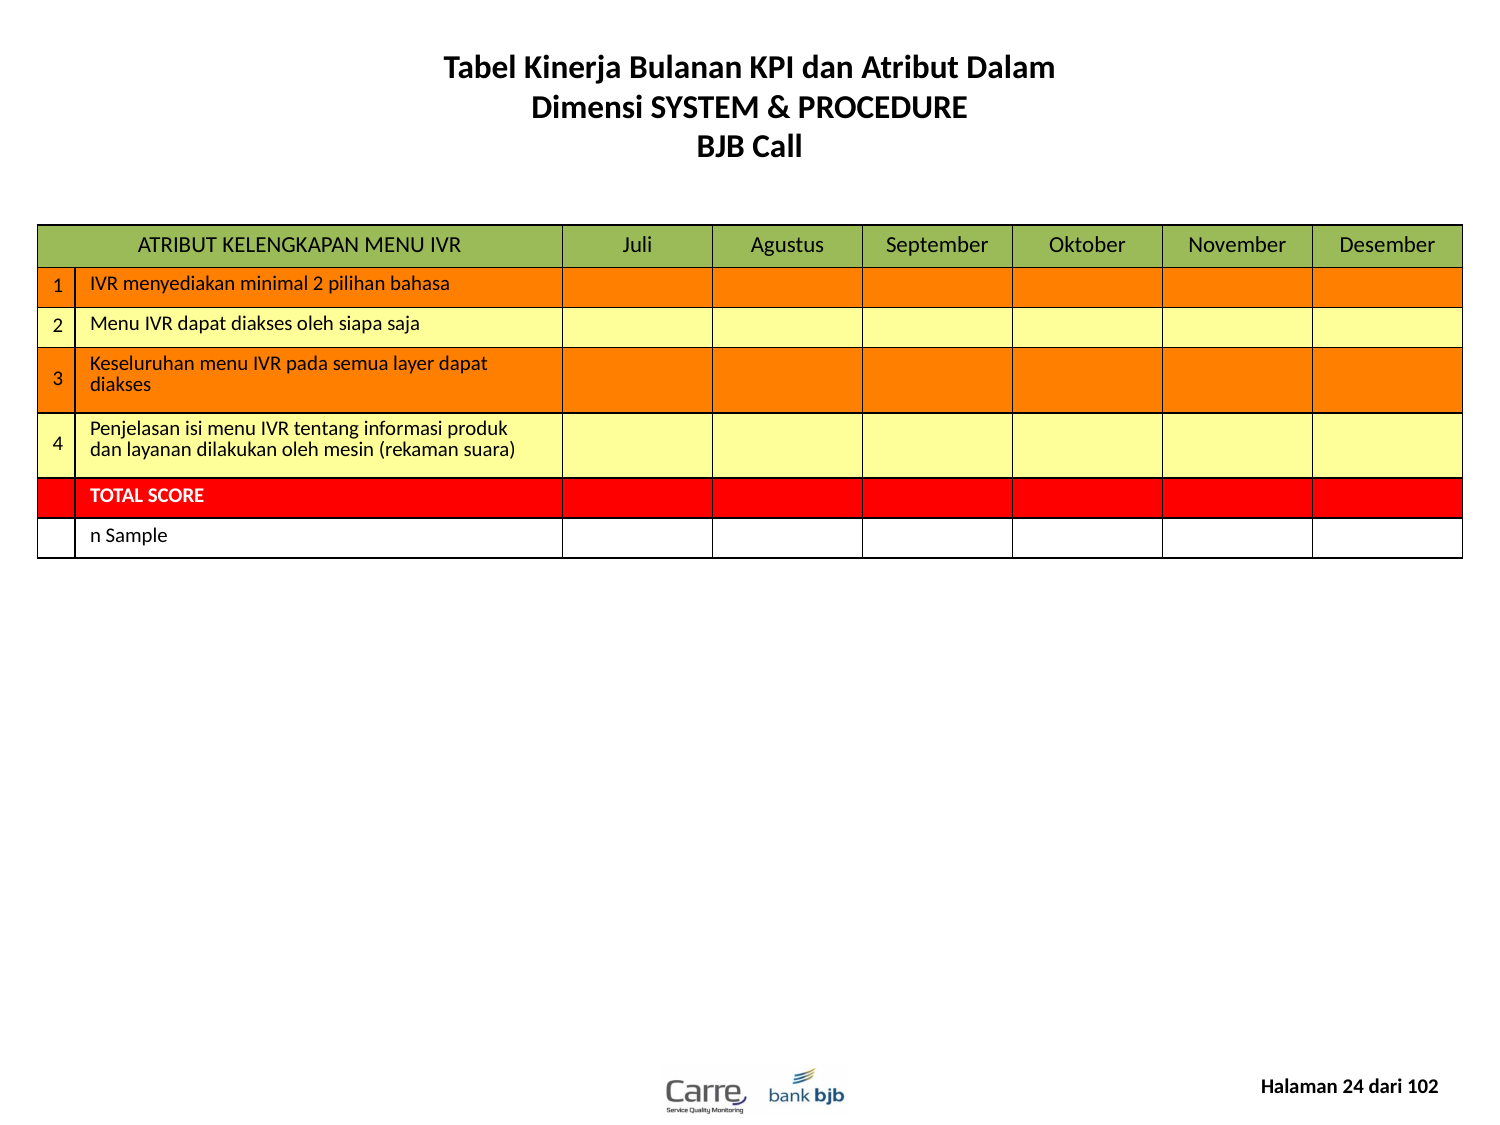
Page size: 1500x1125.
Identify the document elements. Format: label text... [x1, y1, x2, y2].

table_header November [1163, 226, 1312, 267]
table_cell [1313, 479, 1462, 517]
table_cell [713, 308, 862, 347]
table_cell IVR menyediakan minimal 2 pilihan bahasa [76, 268, 562, 307]
table_cell [863, 519, 1012, 557]
table_cell Menu IVR dapat diakses oleh siapa saja [76, 308, 562, 347]
table_cell [1163, 308, 1312, 347]
table_header Oktober [1013, 226, 1162, 267]
table_cell [563, 479, 712, 517]
table_cell [1013, 479, 1162, 517]
text_box Tabel Kinerja Bulanan KPI dan Atribut Dalam Dimensi SYSTEM & PROCEDURE BJB Call [428, 37, 1072, 172]
table_cell [38, 519, 74, 557]
table_cell [563, 268, 712, 307]
table_cell [1163, 479, 1312, 517]
table_header September [863, 226, 1012, 267]
table_cell [713, 479, 862, 517]
table_cell [1313, 308, 1462, 347]
table_cell [563, 308, 712, 347]
table_cell Penjelasan isi menu IVR tentang informasi produk dan layanan dilakukan oleh mesin (rekaman suara) [76, 414, 562, 477]
picture [659, 1064, 848, 1118]
table_cell [1163, 348, 1312, 412]
table_cell [1313, 268, 1462, 307]
table_cell [38, 479, 74, 517]
table_cell [1013, 414, 1162, 477]
table_cell 2 [38, 308, 74, 347]
table_header ATRIBUT KELENGKAPAN MENU IVR [38, 226, 562, 267]
table_cell [1013, 519, 1162, 557]
table_cell [563, 414, 712, 477]
table_cell [863, 308, 1012, 347]
table_cell [1163, 519, 1312, 557]
table_cell [1163, 414, 1312, 477]
table_cell [1013, 268, 1162, 307]
table_cell [713, 519, 862, 557]
table_cell [1013, 308, 1162, 347]
table_cell [863, 348, 1012, 412]
table_cell [863, 268, 1012, 307]
table_header Agustus [713, 226, 862, 267]
table_cell [863, 414, 1012, 477]
table_cell 1 [38, 268, 74, 307]
table_cell [1313, 519, 1462, 557]
table_cell [563, 519, 712, 557]
table_cell [713, 414, 862, 477]
table_cell [1163, 268, 1312, 307]
table_cell [563, 348, 712, 412]
table_cell [1313, 348, 1462, 412]
table_header Desember [1313, 226, 1462, 267]
table_cell [863, 479, 1012, 517]
table_cell [1013, 348, 1162, 412]
table_cell TOTAL SCORE [76, 479, 562, 517]
table_cell [713, 268, 862, 307]
table_cell [1313, 414, 1462, 477]
table_cell n Sample [76, 519, 562, 557]
table_cell Keseluruhan menu IVR pada semua layer dapat diakses [76, 348, 562, 412]
table_header Juli [563, 226, 712, 267]
table_cell [713, 348, 862, 412]
text_box Halaman 24 dari 102 [1246, 1065, 1454, 1105]
table_cell 3 [38, 348, 74, 412]
table_cell 4 [38, 414, 74, 477]
